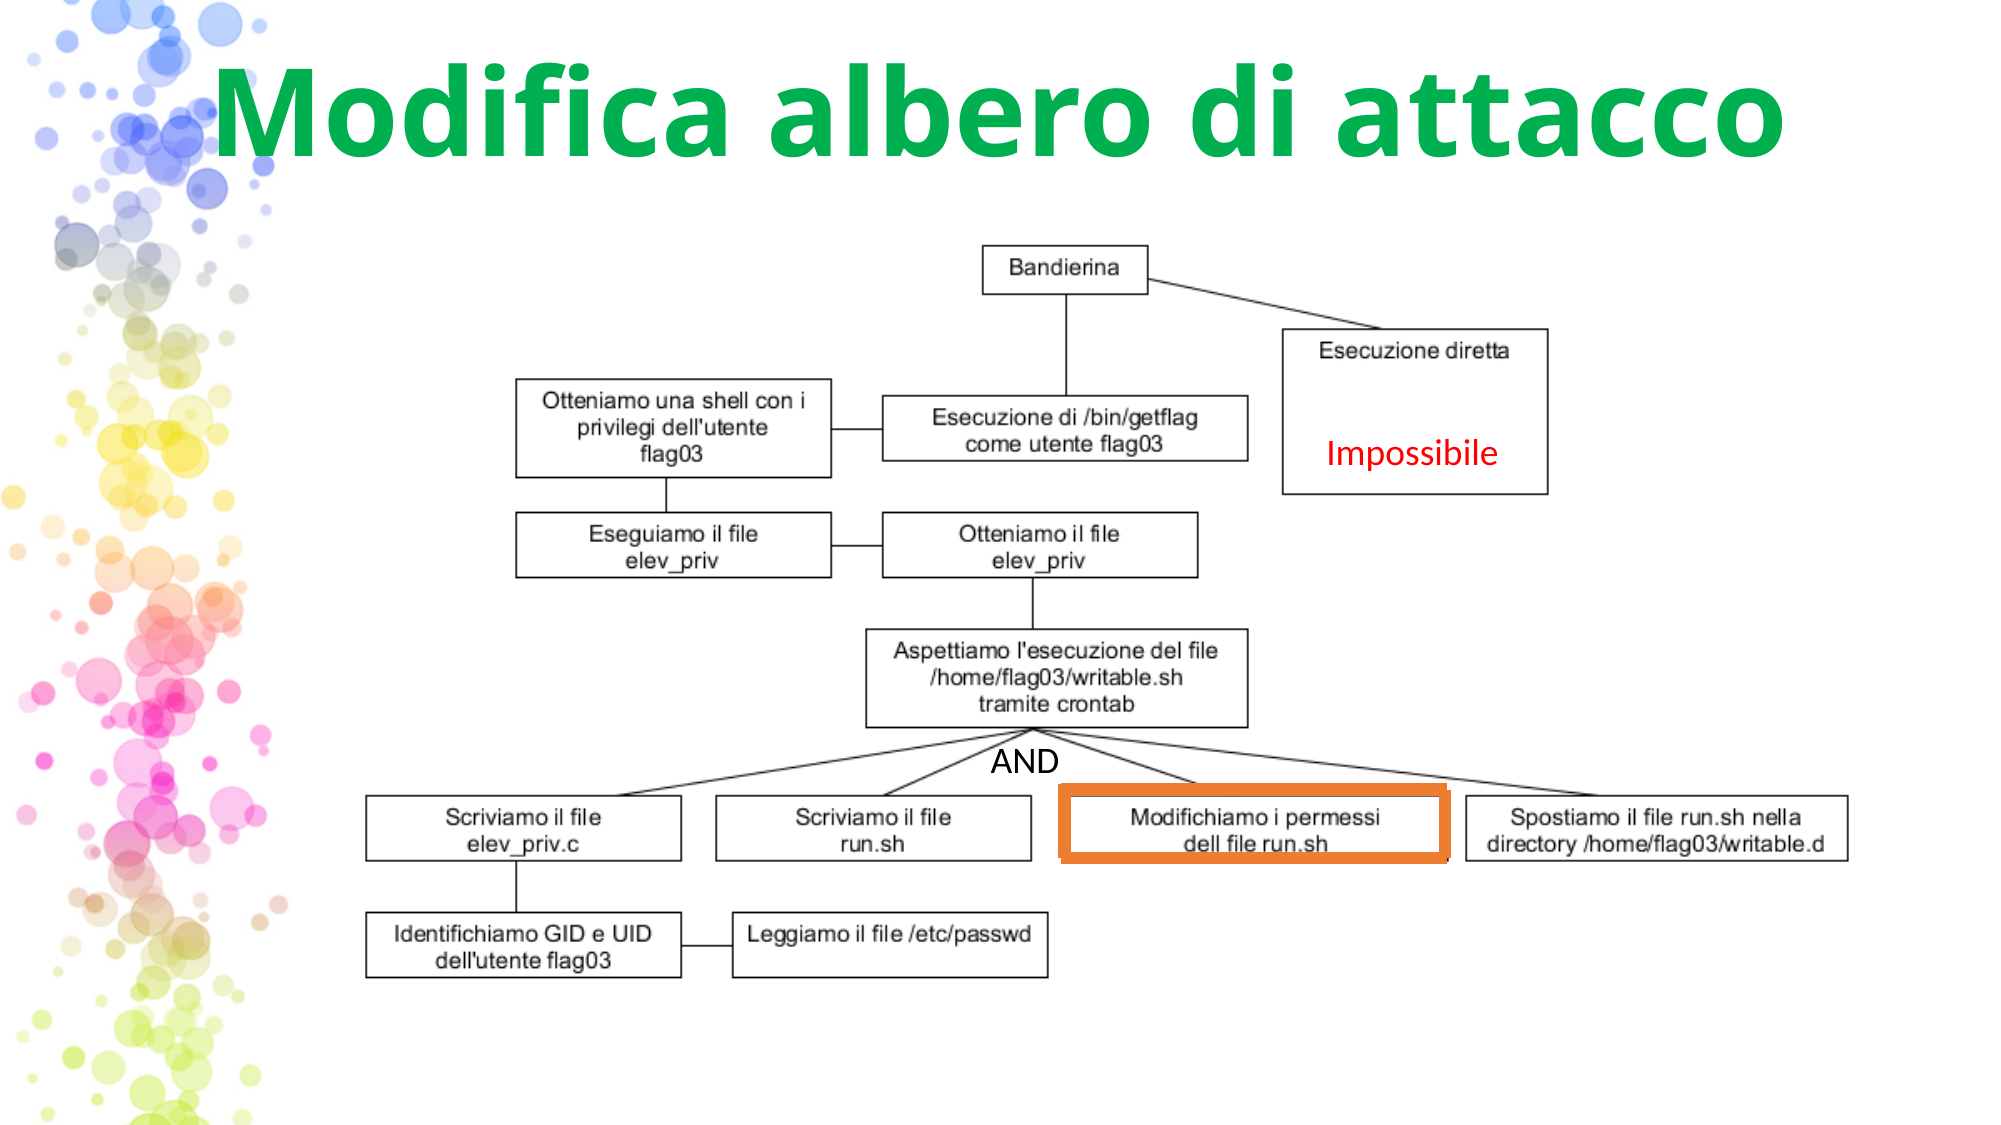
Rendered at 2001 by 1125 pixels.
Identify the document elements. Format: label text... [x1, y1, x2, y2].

text_box Modifica albero di attacco [0, 26, 1998, 197]
picture [0, 0, 2001, 1125]
